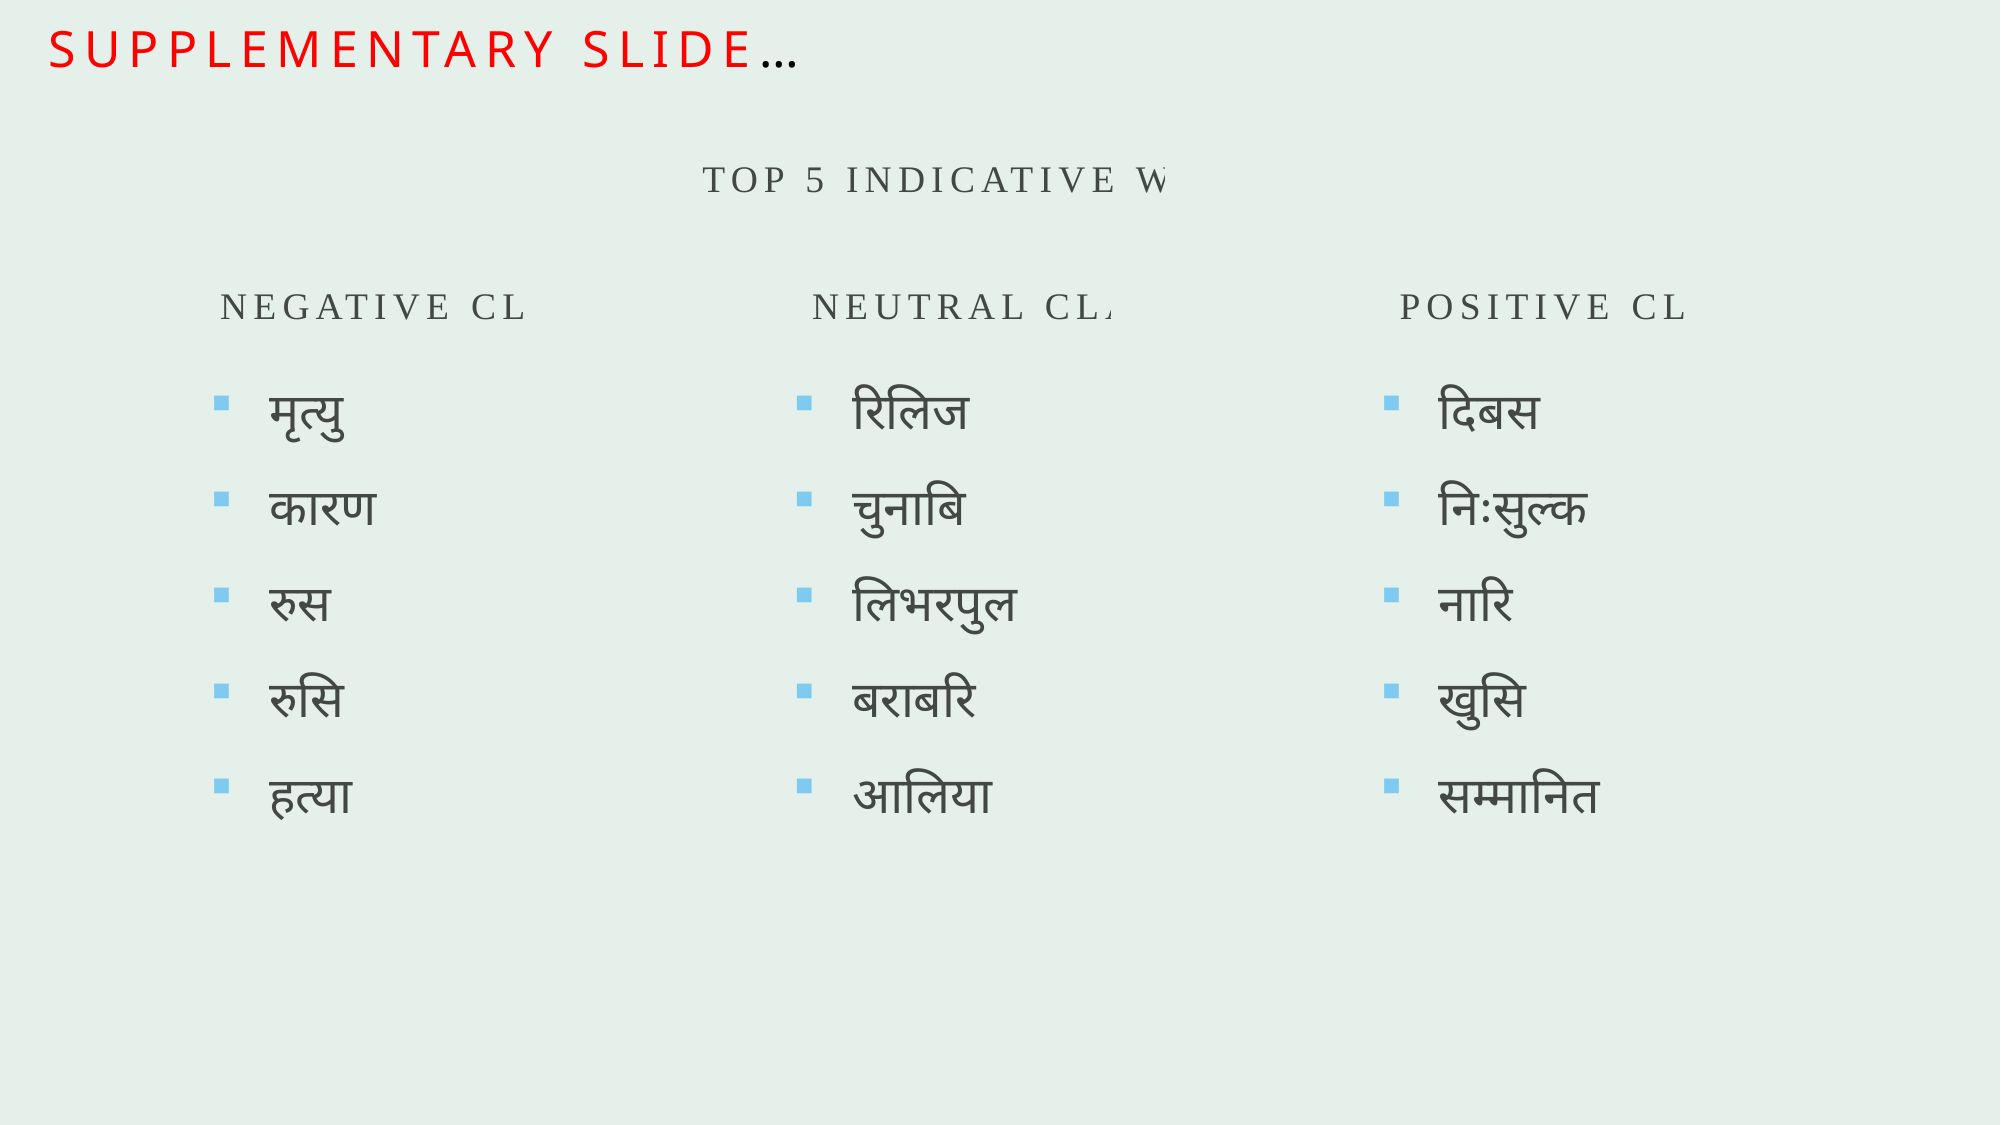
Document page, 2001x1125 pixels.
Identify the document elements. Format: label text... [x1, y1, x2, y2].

list दिबस निःसुल्क नारि खुसि सम्मानित [1379, 364, 1793, 897]
title Supplementary Slide… [0, 0, 848, 95]
list Negative Class [210, 258, 624, 350]
list Top 5 indicative words [177, 131, 1822, 223]
list मृत्यु कारण रुस रुसि हत्या [210, 364, 624, 897]
list Neutral Class [792, 258, 1206, 350]
list Positive Class [1379, 258, 1793, 350]
list रिलिज चुनाबि लिभरपुल बराबरि आलिया [792, 364, 1206, 897]
